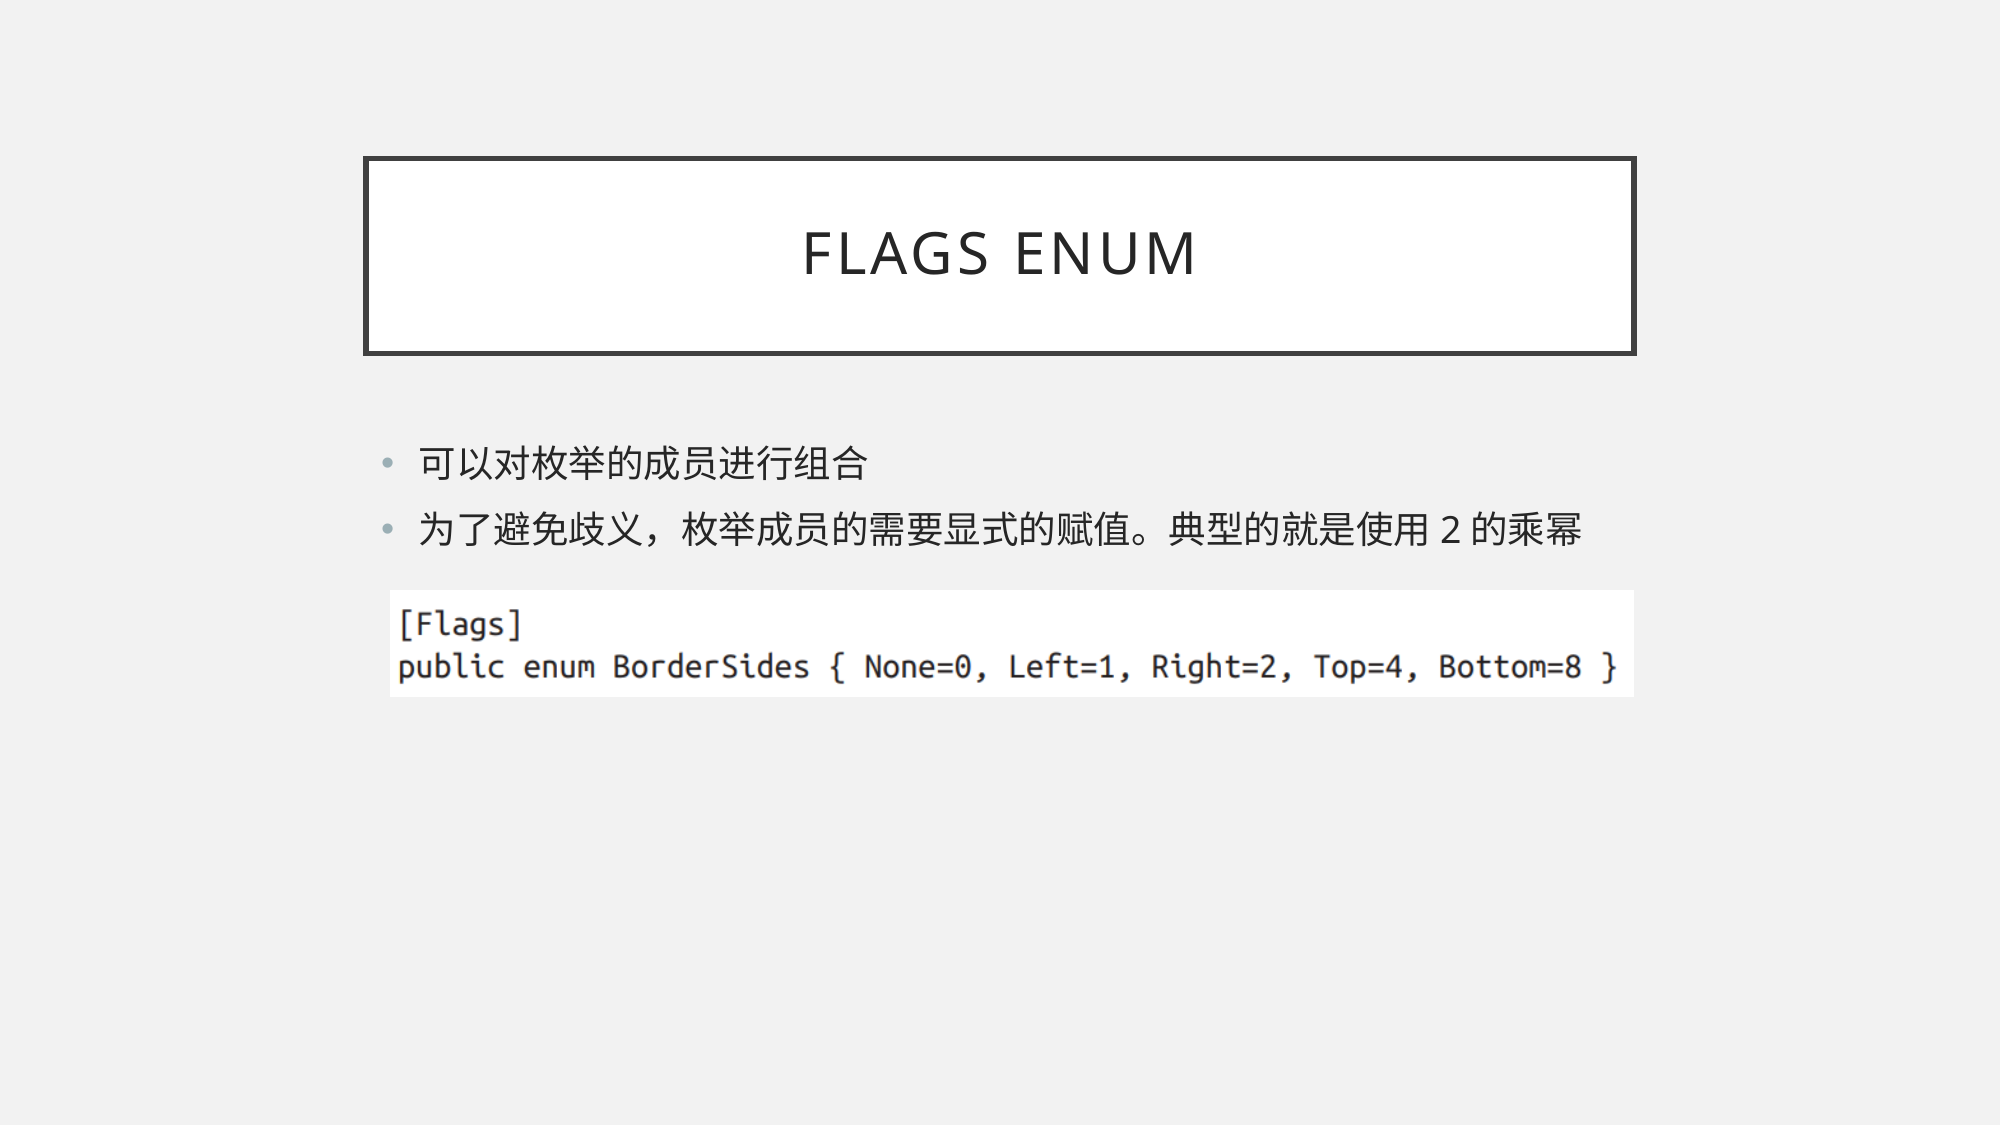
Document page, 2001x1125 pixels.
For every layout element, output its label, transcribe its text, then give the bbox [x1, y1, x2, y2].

list 可以对枚举的成员进行组合 为了避免歧义，枚举成员的需要显式的赋值。典型的就是使用2的乘幂 [366, 432, 1634, 942]
title Flags Enum [363, 156, 1637, 356]
picture [390, 590, 1634, 697]
